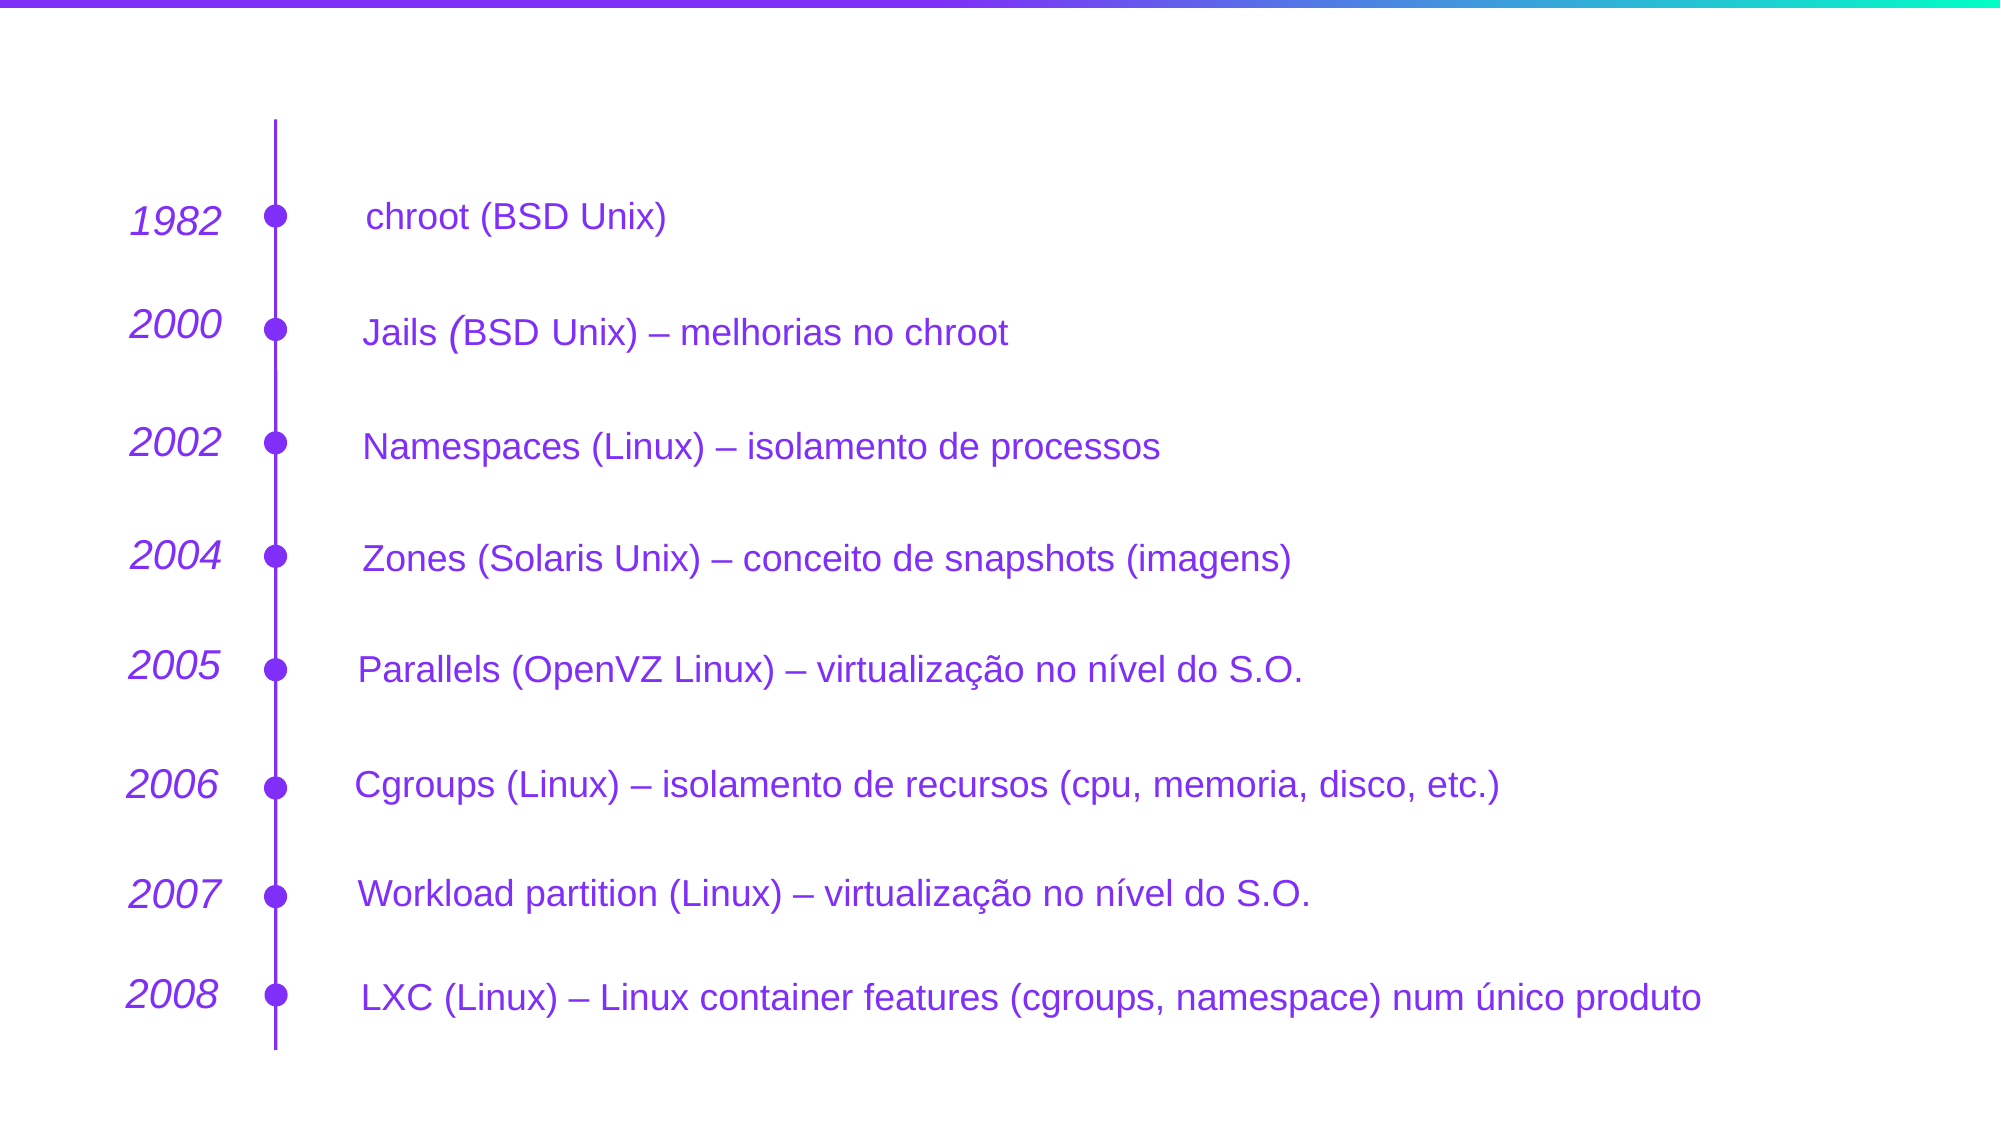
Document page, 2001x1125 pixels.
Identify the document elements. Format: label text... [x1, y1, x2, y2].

text_box Cgroups (Linux) – isolamento de recursos (cpu, memoria, disco, etc.) [339, 752, 1597, 863]
text_box LXC (Linux) – Linux container features (cgroups, namespace) num único produto [346, 965, 1804, 1025]
text_box [261, 542, 290, 570]
text_box 2004 [115, 520, 261, 586]
text_box [261, 202, 290, 230]
text_box [261, 315, 290, 344]
text_box 1982 [114, 186, 261, 252]
text_box Workload partition (Linux) – virtualização no nível do S.O. [342, 861, 1686, 922]
text_box 2008 [110, 959, 270, 1025]
text_box [261, 774, 290, 802]
text_box 2005 [113, 630, 260, 695]
text_box Zones (Solaris Unix) – conceito de snapshots (imagens) [347, 526, 1337, 587]
text_box [273, 882, 290, 911]
text_box 2002 [114, 407, 261, 473]
text_box 2000 [114, 289, 261, 355]
text_box [261, 429, 290, 457]
text_box Jails (BSD Unix) – melhorias no chroot [347, 296, 1145, 361]
text_box Parallels (OpenVZ Linux) – virtualização no nível do S.O. [342, 637, 1784, 748]
text_box chroot (BSD Unix) [350, 184, 899, 244]
text_box [0, 0, 2000, 9]
text_box 2007 [113, 859, 273, 925]
text_box [261, 656, 290, 684]
text_box [270, 981, 290, 1009]
text_box Namespaces (Linux) – isolamento de processos [347, 414, 1810, 475]
text_box 2006 [111, 749, 257, 814]
